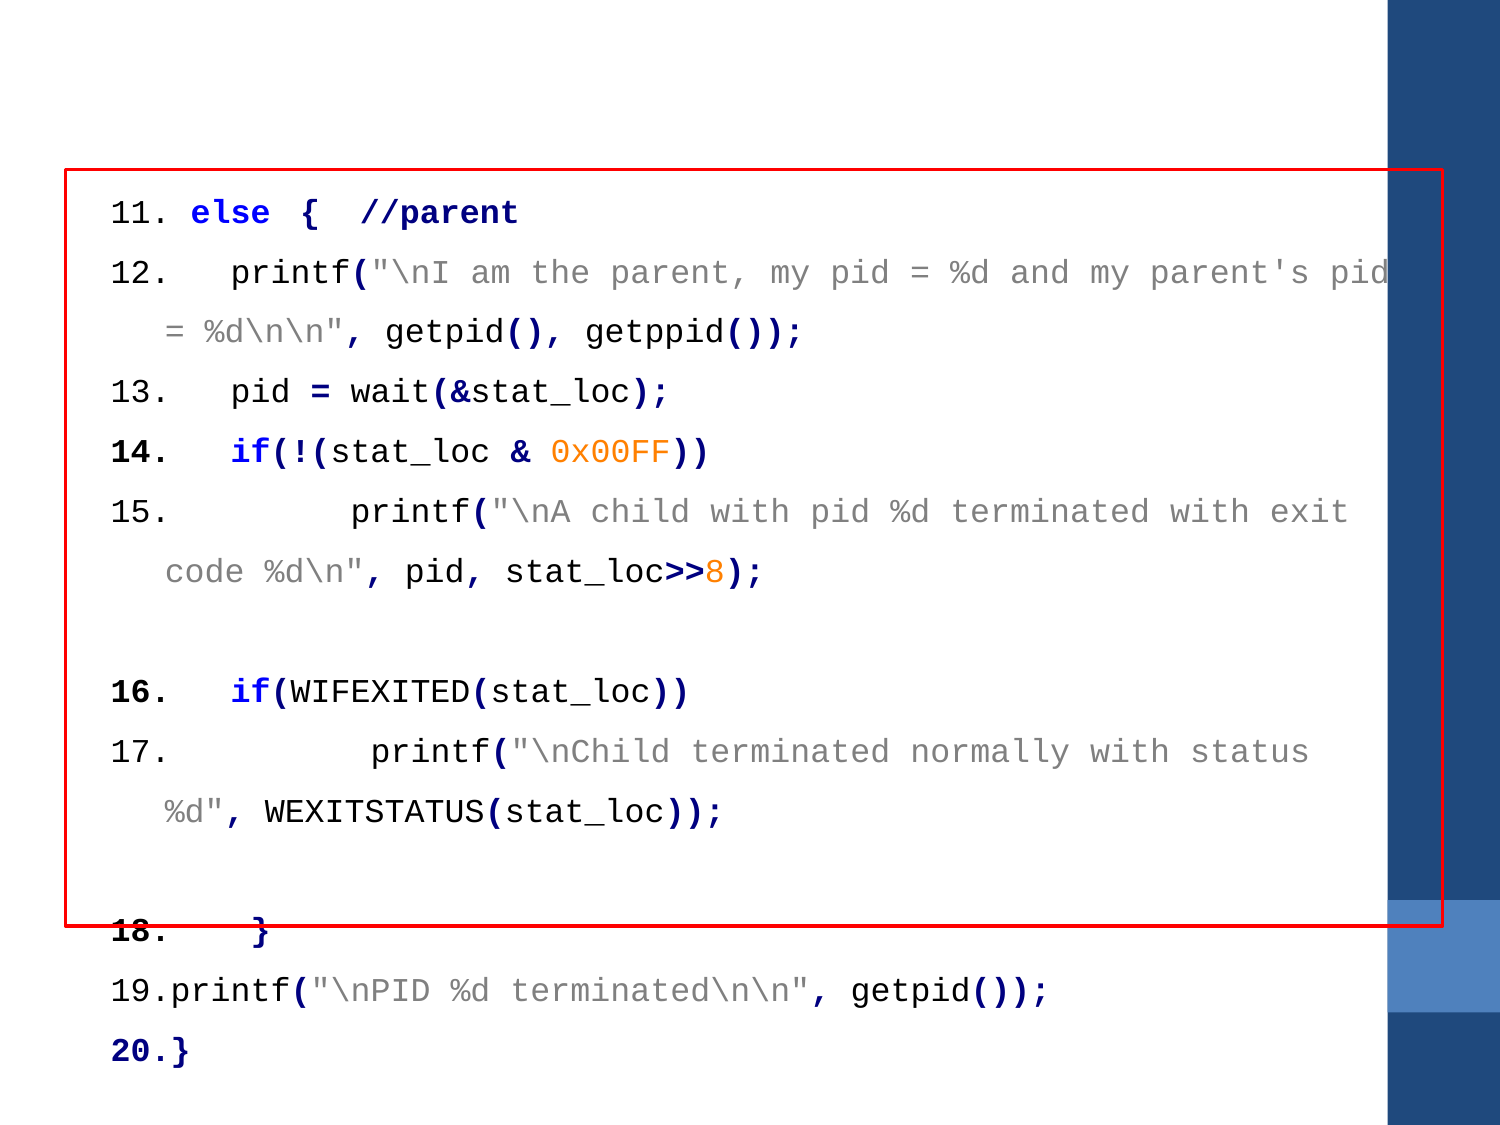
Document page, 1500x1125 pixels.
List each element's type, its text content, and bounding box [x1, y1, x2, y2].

text_box else { //parent printf("\nI am the parent, my pid = %d and my parent's pid = %d\n\n", getpid(), getppid()); pid = wait(&stat_loc); if(!(stat_loc & 0x00FF)) printf("\nA child with pid %d terminated with exit code %d\n", pid, stat_loc>>8); if(WIFEXITED(stat_loc)) printf("\nChild terminated normally with status %d", WEXITSTATUS(stat_loc)); } printf("\nPID %d terminated\n\n", getpid()); } [74, 926, 1425, 1005]
text_box else { //parent printf("\nI am the parent, my pid = %d and my parent's pid = %d\n\n", getpid(), getppid()); pid = wait(&stat_loc); if(!(stat_loc & 0x00FF)) printf("\nA child with pid %d terminated with exit code %d\n", pid, stat_loc>>8); if(WIFEXITED(stat_loc)) printf("\nChild terminated normally with status %d", WEXITSTATUS(stat_loc)); } printf("\nPID %d terminated\n\n", getpid()); } [74, 162, 1425, 169]
text_box [65, 169, 1443, 926]
